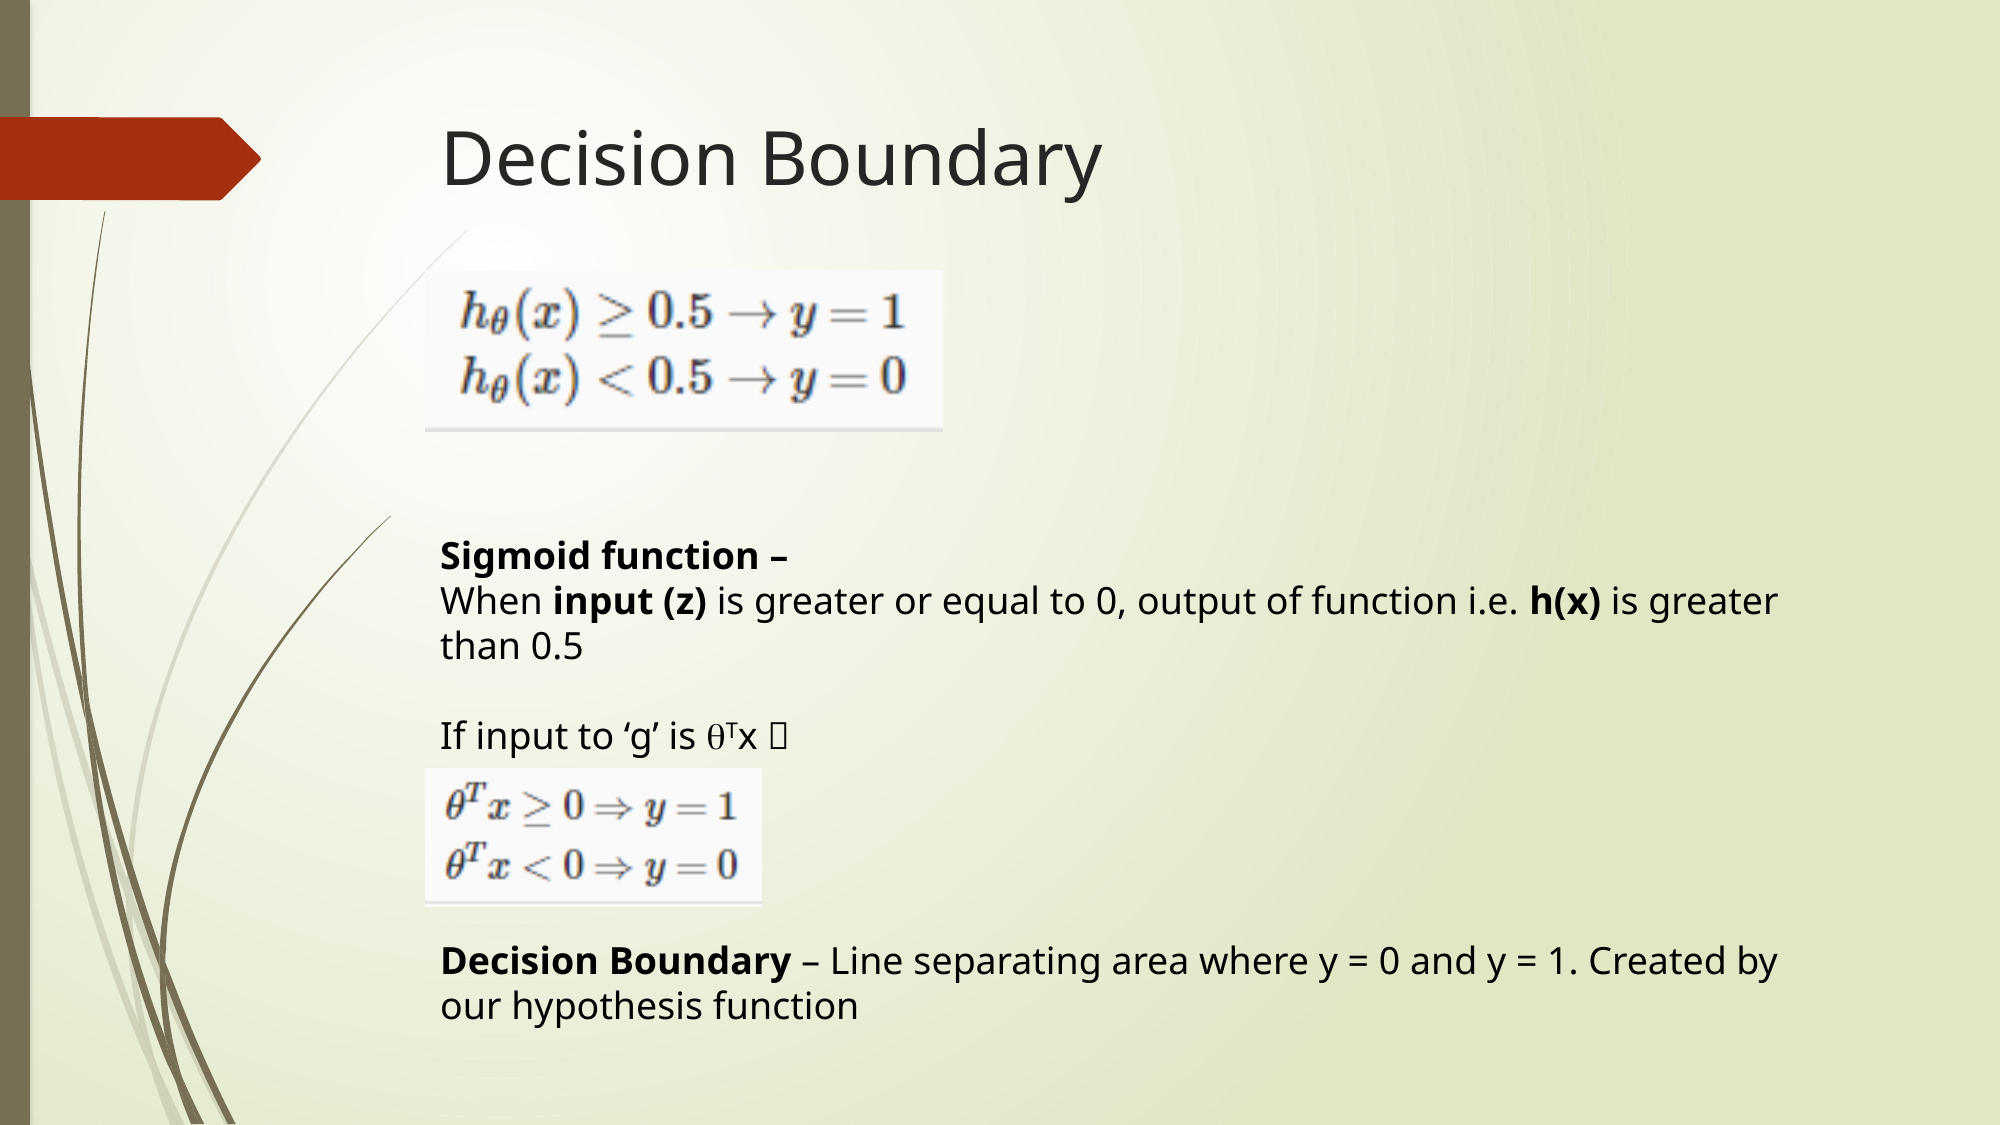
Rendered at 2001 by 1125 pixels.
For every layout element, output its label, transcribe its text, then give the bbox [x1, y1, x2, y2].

title Decision Boundary [425, 102, 1888, 223]
text_box Sigmoid function – When input (z) is greater or equal to 0, output of function i.e. h(x) is greater than 0.5 If input to ‘g’ is Tx  Decision Boundary – Line separating area where y = 0 and y = 1. Created by our hypothesis function [425, 524, 1802, 1080]
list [425, 270, 944, 432]
picture [425, 768, 763, 907]
